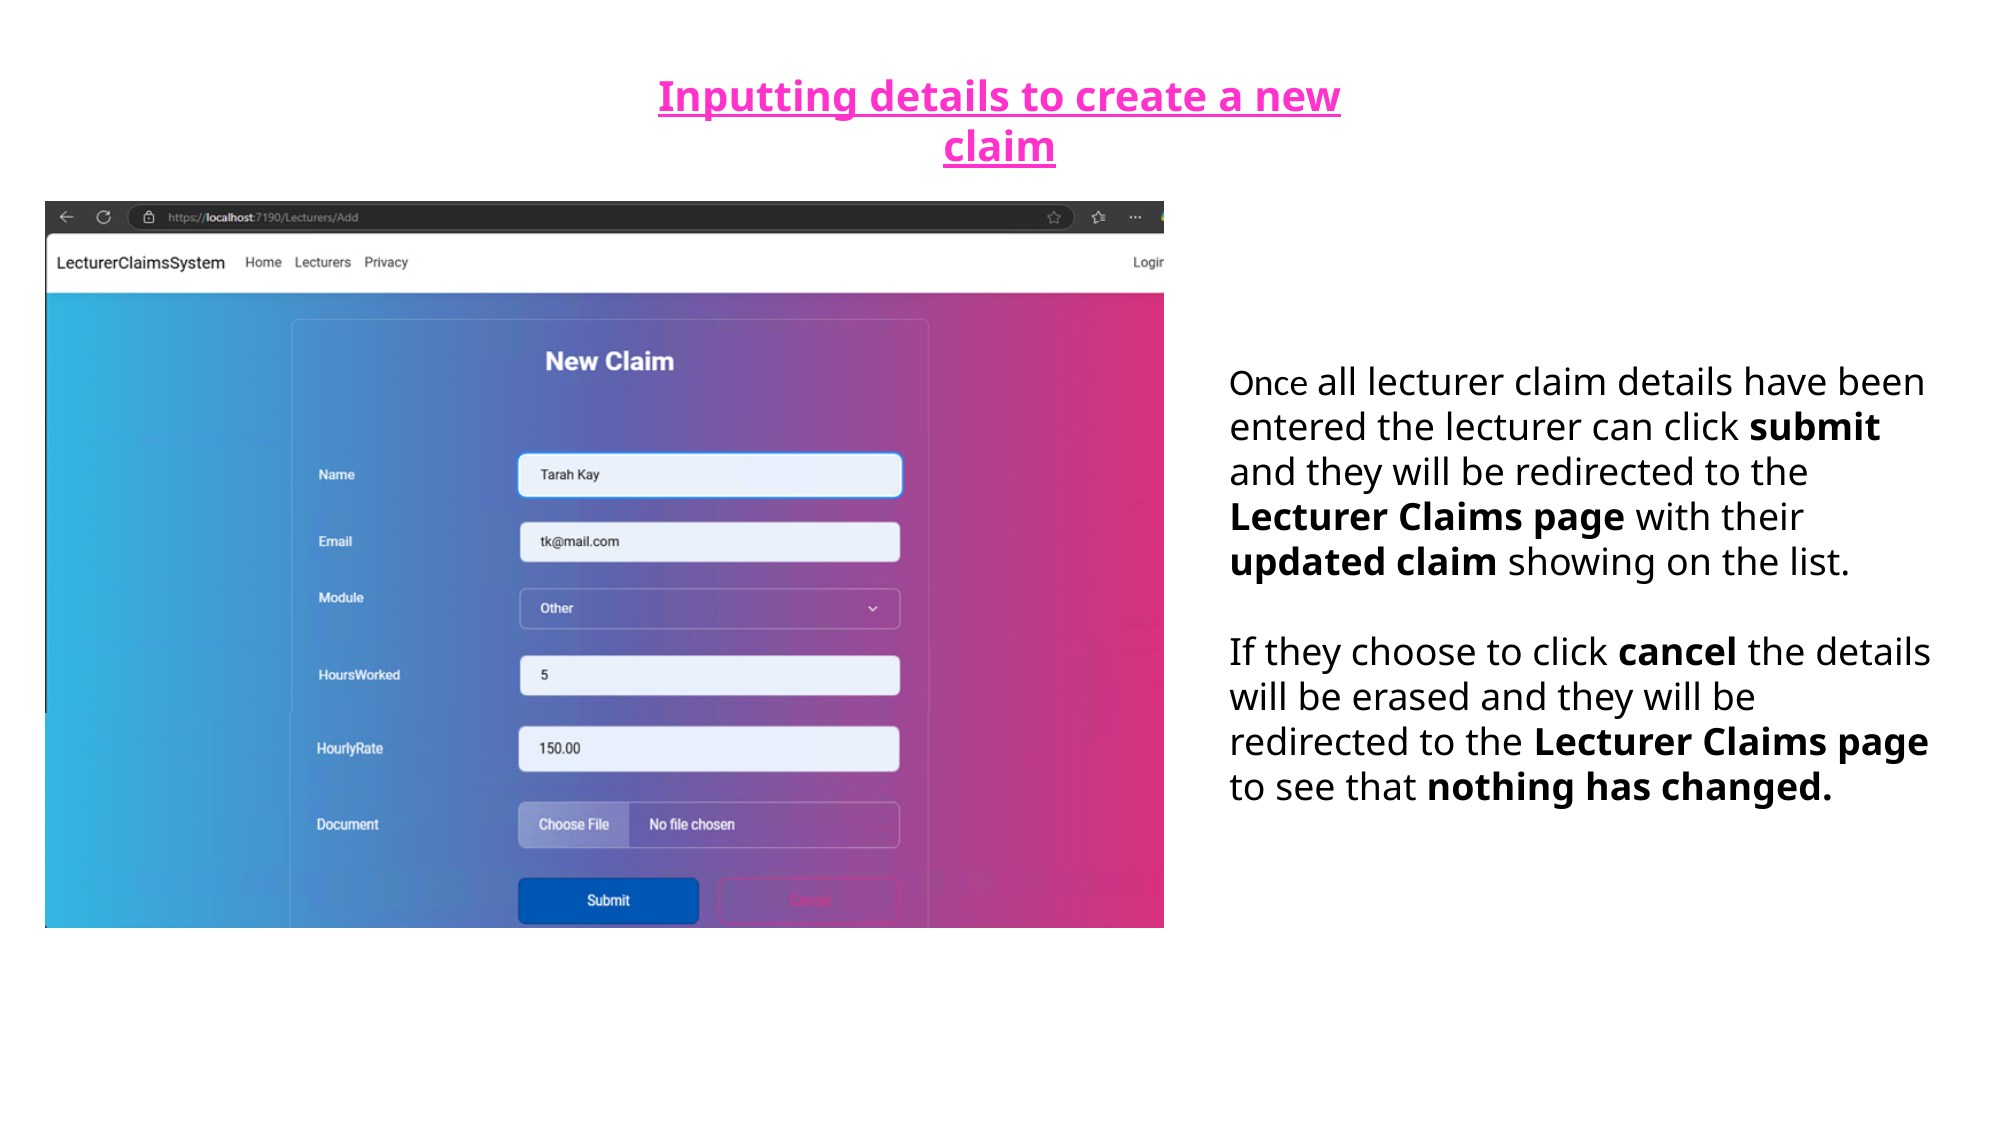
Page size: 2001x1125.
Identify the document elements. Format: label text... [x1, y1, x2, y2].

text_box Inputting details to create a new claim [630, 62, 1370, 177]
text_box Once all lecturer claim details have been entered the lecturer can click submit and they will be redirected to the Lecturer Claims page with their updated claim showing on the list. If they choose to click cancel the details will be erased and they will be redirected to the Lecturer Claims page to see that nothing has changed. [1214, 350, 1955, 816]
picture [45, 200, 1164, 929]
